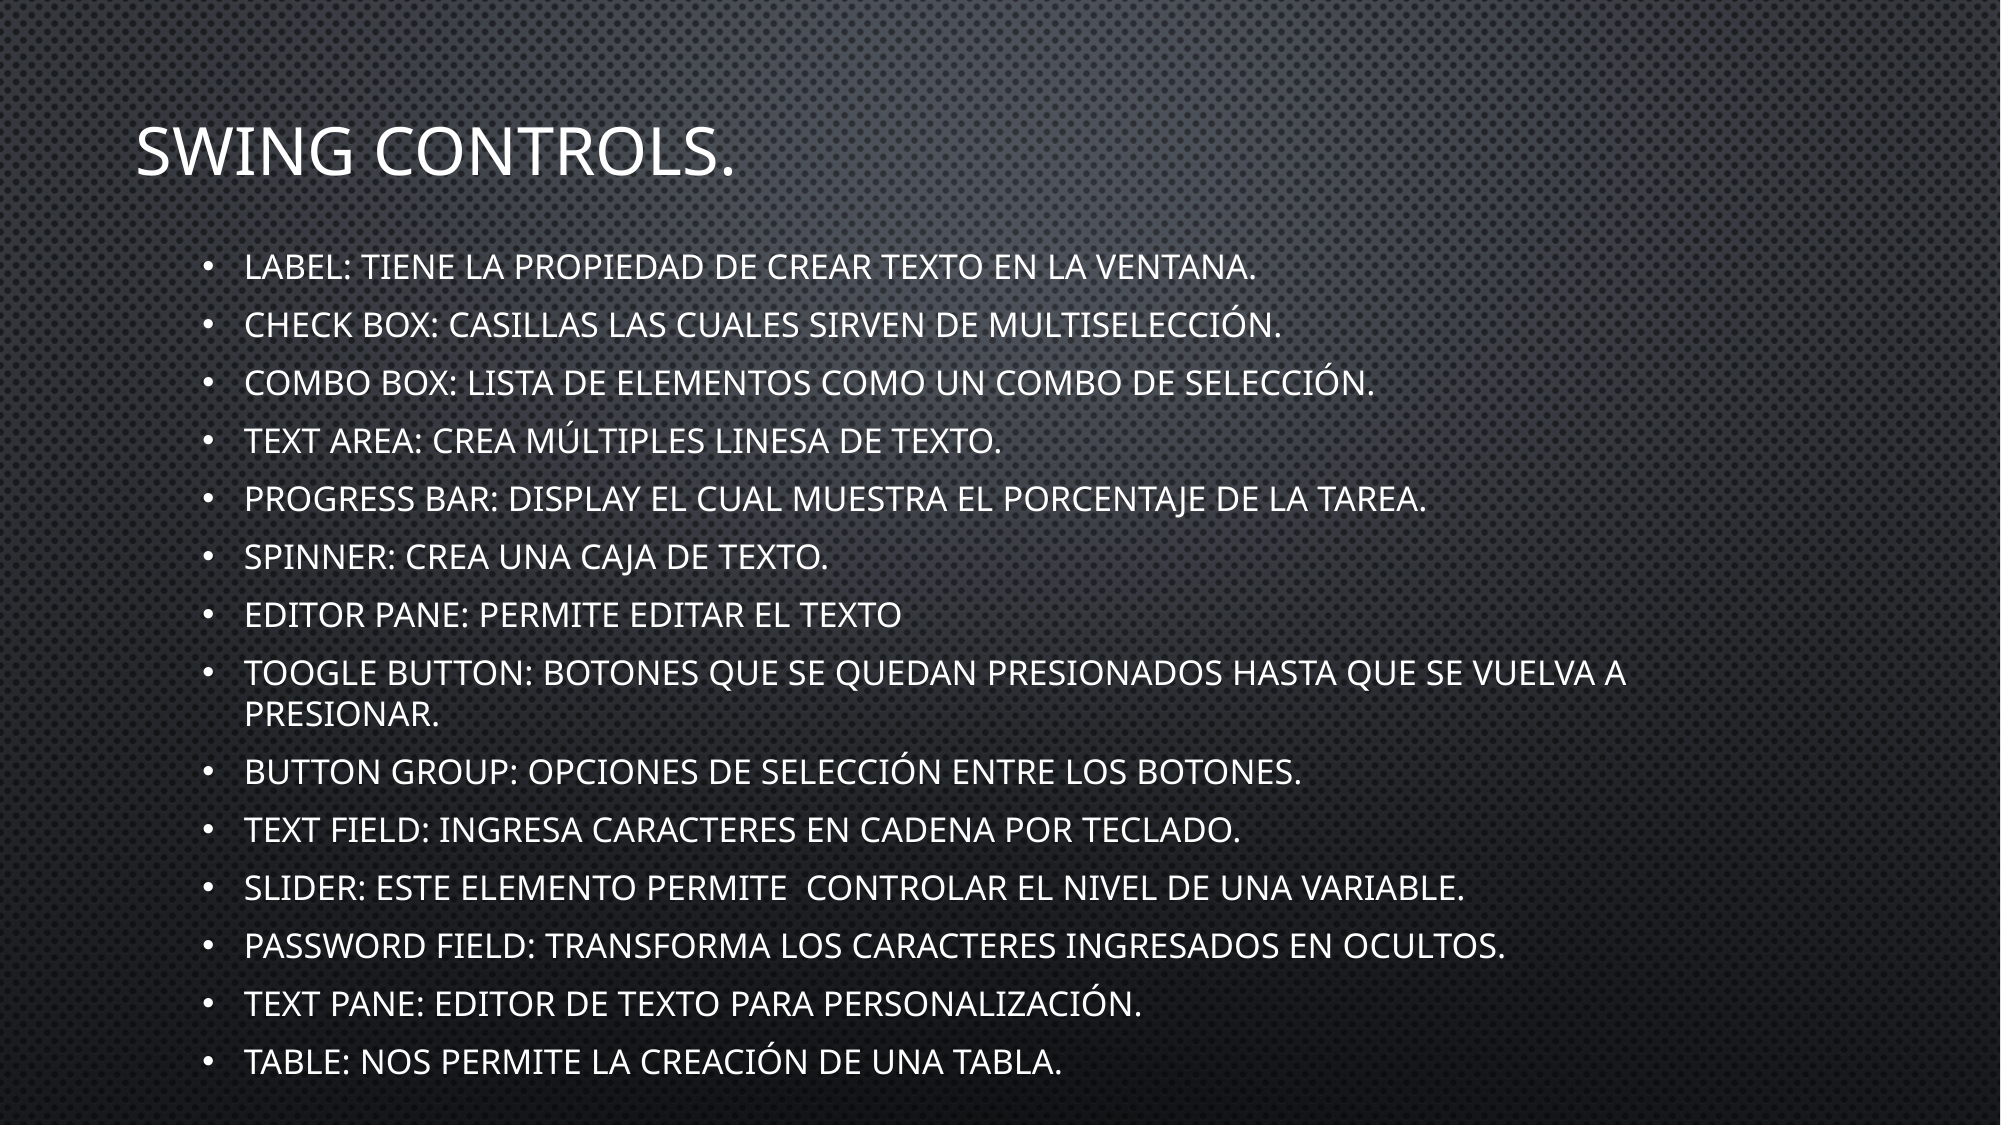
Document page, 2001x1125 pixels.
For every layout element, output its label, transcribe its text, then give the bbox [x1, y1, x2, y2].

list Label: Tiene la propiedad de crear texto en la ventana. Check box: Casillas las cuales sirven de multiselección. Combo box: Lista de elementos como un combo de selección. Text area: Crea múltiples linesa de texto. Progress bar: Display el cual muestra el porcentaje de la tarea. Spinner: Crea una caja de texto. Editor pane: Permite editar el texto Toogle Button: Botones que se quedan presionados hasta que se vuelva a presionar. Button Group: Opciones de selección entre los botones. Text Field: Ingresa caracteres en cadena por teclado. Slider: Este elemento permite controlar el nivel de una variable. Password Field: Transforma los caracteres ingresados en ocultos. Text Pane: Editor de texto para personalización. Table: Nos permite la creación de una tabla. [187, 237, 1813, 1095]
title Swing Controls. [120, 16, 1746, 281]
